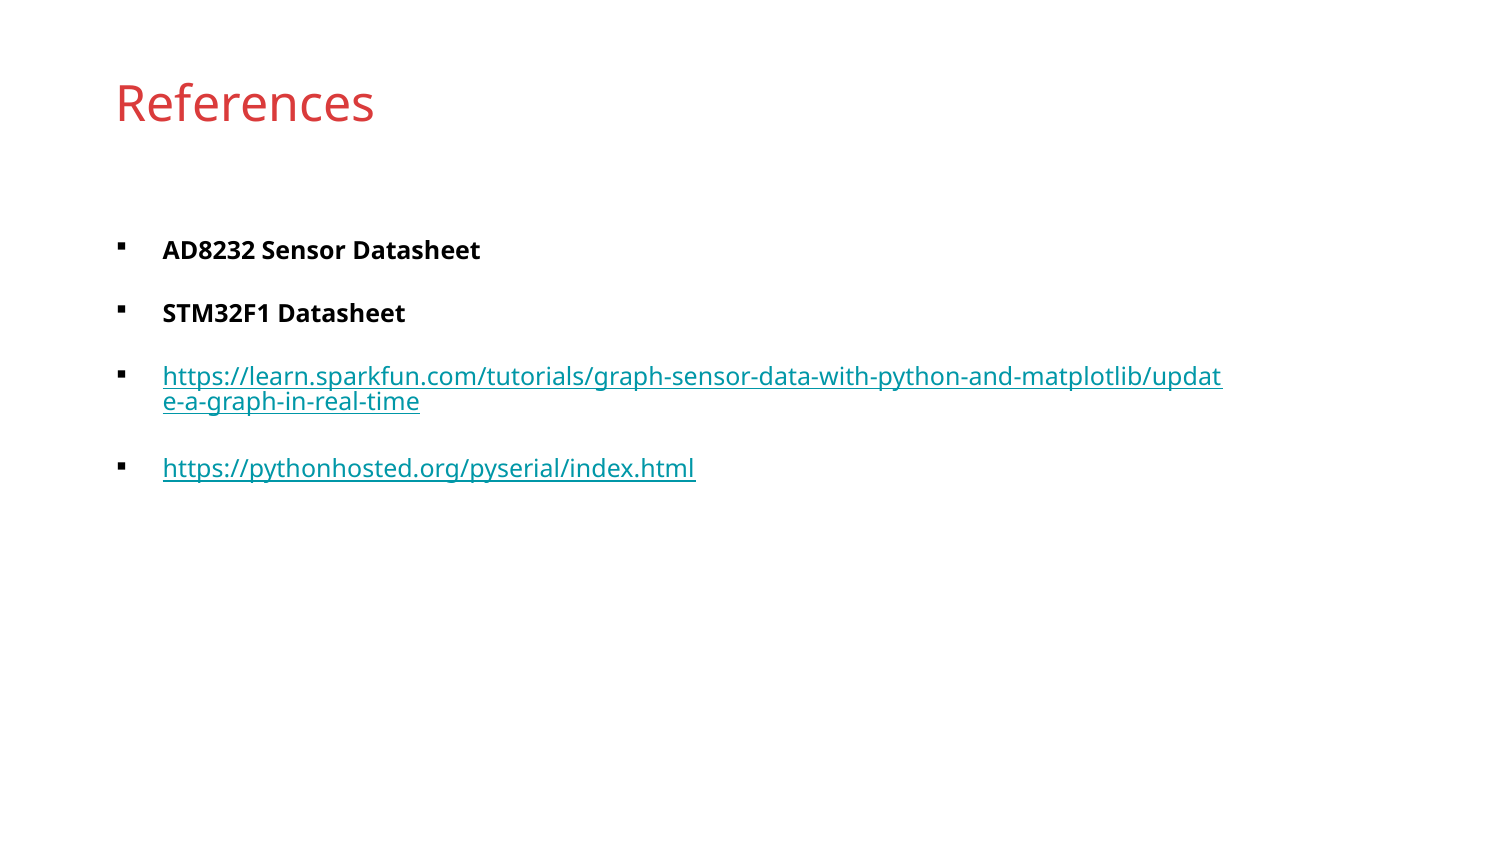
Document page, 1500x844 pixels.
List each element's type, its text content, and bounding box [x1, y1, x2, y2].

text_box AD8232 Sensor Datasheet STM32F1 Datasheet https://learn.sparkfun.com/tutorials/graph-sensor-data-with-python-and-matplotlib/update-a-graph-in-real-time https://pythonhosted.org/pyserial/index.html [100, 219, 1251, 596]
title References [100, 56, 1251, 150]
